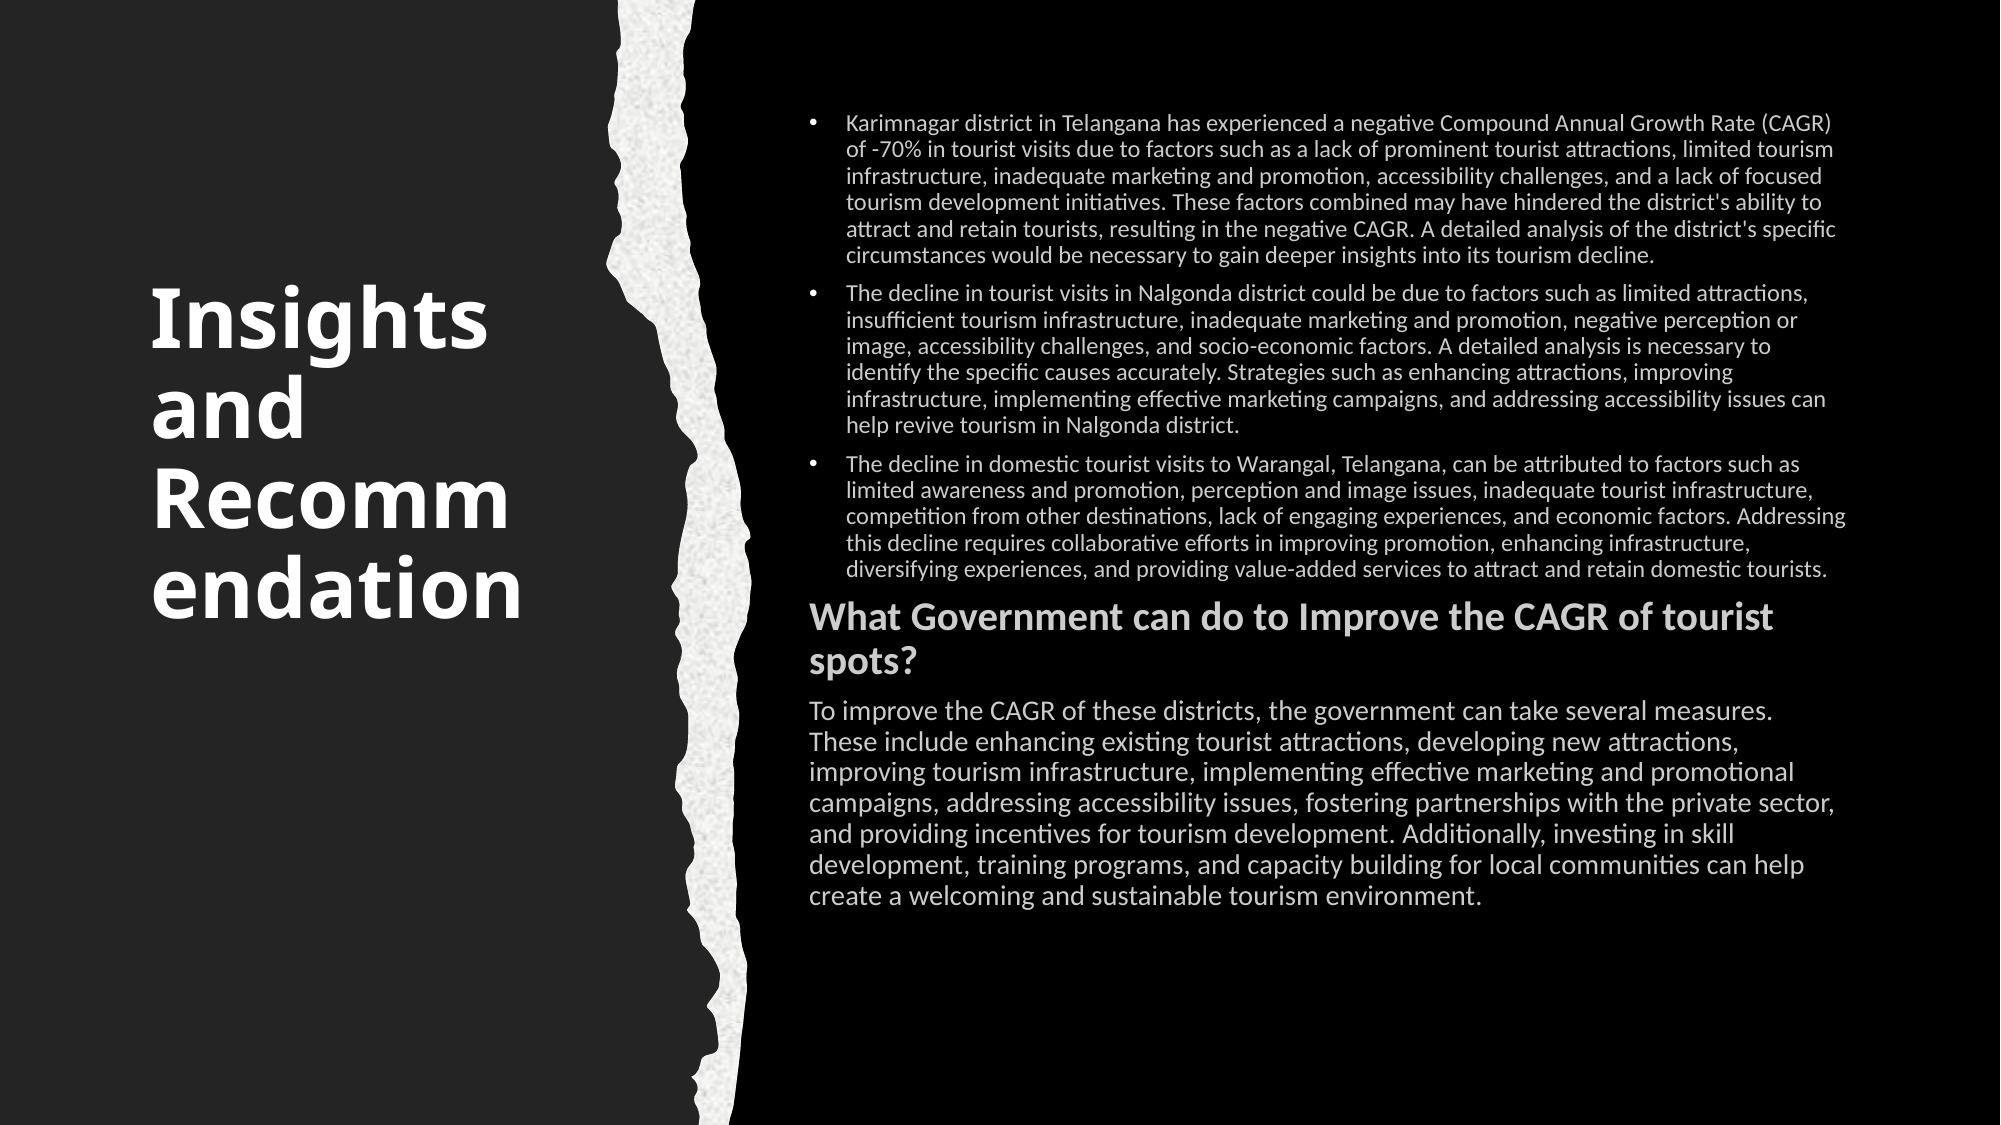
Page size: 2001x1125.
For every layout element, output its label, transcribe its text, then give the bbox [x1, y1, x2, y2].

text_box Karimnagar district in Telangana has experienced a negative Compound Annual Growth Rate (CAGR) of -70% in tourist visits due to factors such as a lack of prominent tourist attractions, limited tourism infrastructure, inadequate marketing and promotion, accessibility challenges, and a lack of focused tourism development initiatives. These factors combined may have hindered the district's ability to attract and retain tourists, resulting in the negative CAGR. A detailed analysis of the district's specific circumstances would be necessary to gain deeper insights into its tourism decline. The decline in tourist visits in Nalgonda district could be due to factors such as limited attractions, insufficient tourism infrastructure, inadequate marketing and promotion, negative perception or image, accessibility challenges, and socio-economic factors. A detailed analysis is necessary to identify the specific causes accurately. Strategies such as enhancing attractions, improving infrastructure, implementing effective marketing campaigns, and addressing accessibility issues can help revive tourism in Nalgonda district. The decline in domestic tourist visits to Warangal, Telangana, can be attributed to factors such as limited awareness and promotion, perception and image issues, inadequate tourist infrastructure, competition from other destinations, lack of engaging experiences, and economic factors. Addressing this decline requires collaborative efforts in improving promotion, enhancing infrastructure, diversifying experiences, and providing value-added services to attract and retain domestic tourists. What Government can do to Improve the CAGR of tourist spots? To improve the CAGR of these districts, the government can take several measures. These include enhancing existing tourist attractions, developing new attractions, improving tourism infrastructure, implementing effective marketing and promotional campaigns, addressing accessibility issues, fostering partnerships with the private sector, and providing incentives for tourism development. Additionally, investing in skill development, training programs, and capacity building for local communities can help create a welcoming and sustainable tourism environment. [785, 103, 1866, 931]
text_box [752, 0, 2000, 1125]
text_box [0, 0, 752, 1125]
